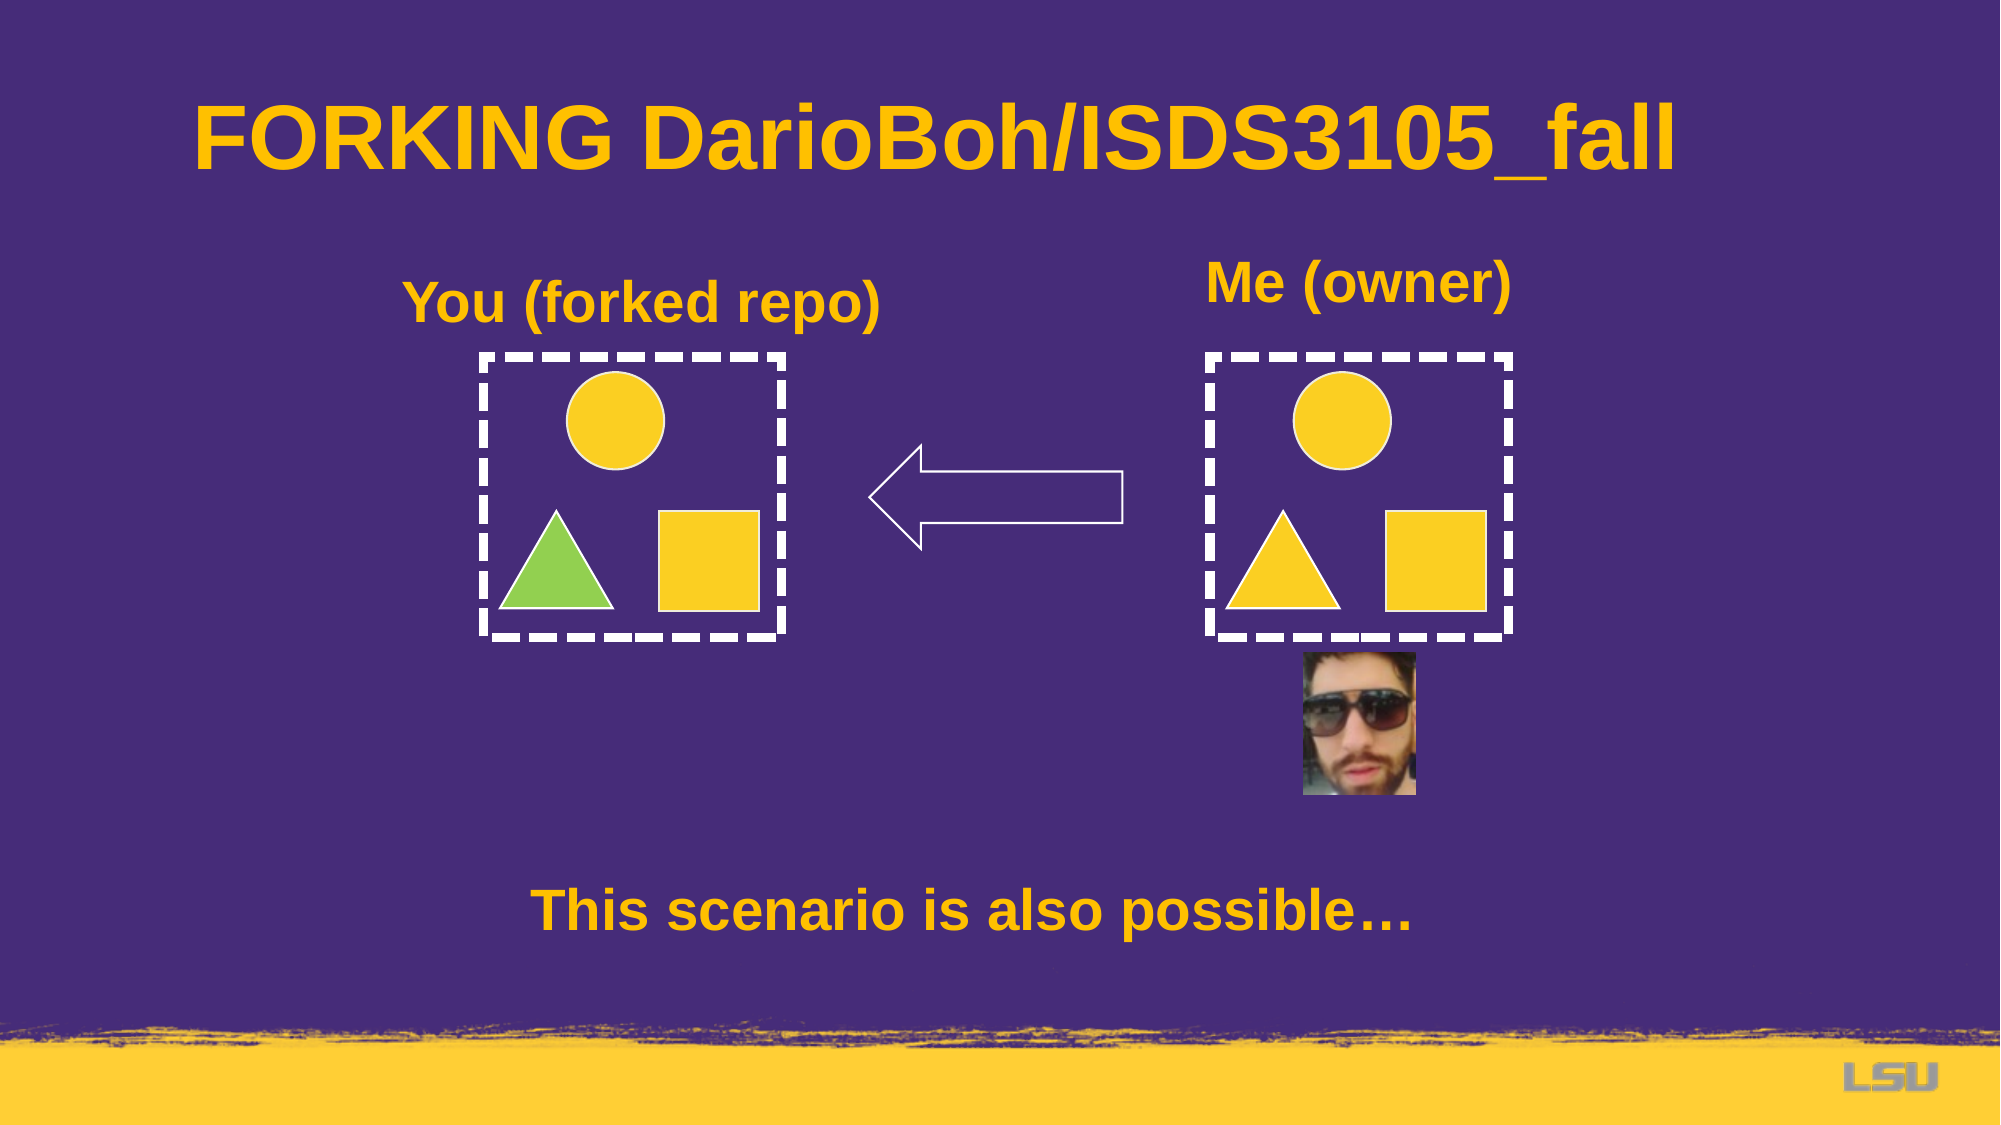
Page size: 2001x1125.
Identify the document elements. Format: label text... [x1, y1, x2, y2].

text_box [867, 443, 1124, 552]
text_box Me (owner) [1190, 236, 1528, 322]
text_box [1209, 356, 1509, 638]
text_box You (forked repo) [386, 257, 898, 342]
picture [0, 3, 2000, 1125]
text_box [482, 356, 783, 638]
text_box This scenario is also possible… [132, 864, 1814, 950]
text_box FORKING DarioBoh/ISDS3105_fall [96, 70, 1778, 196]
